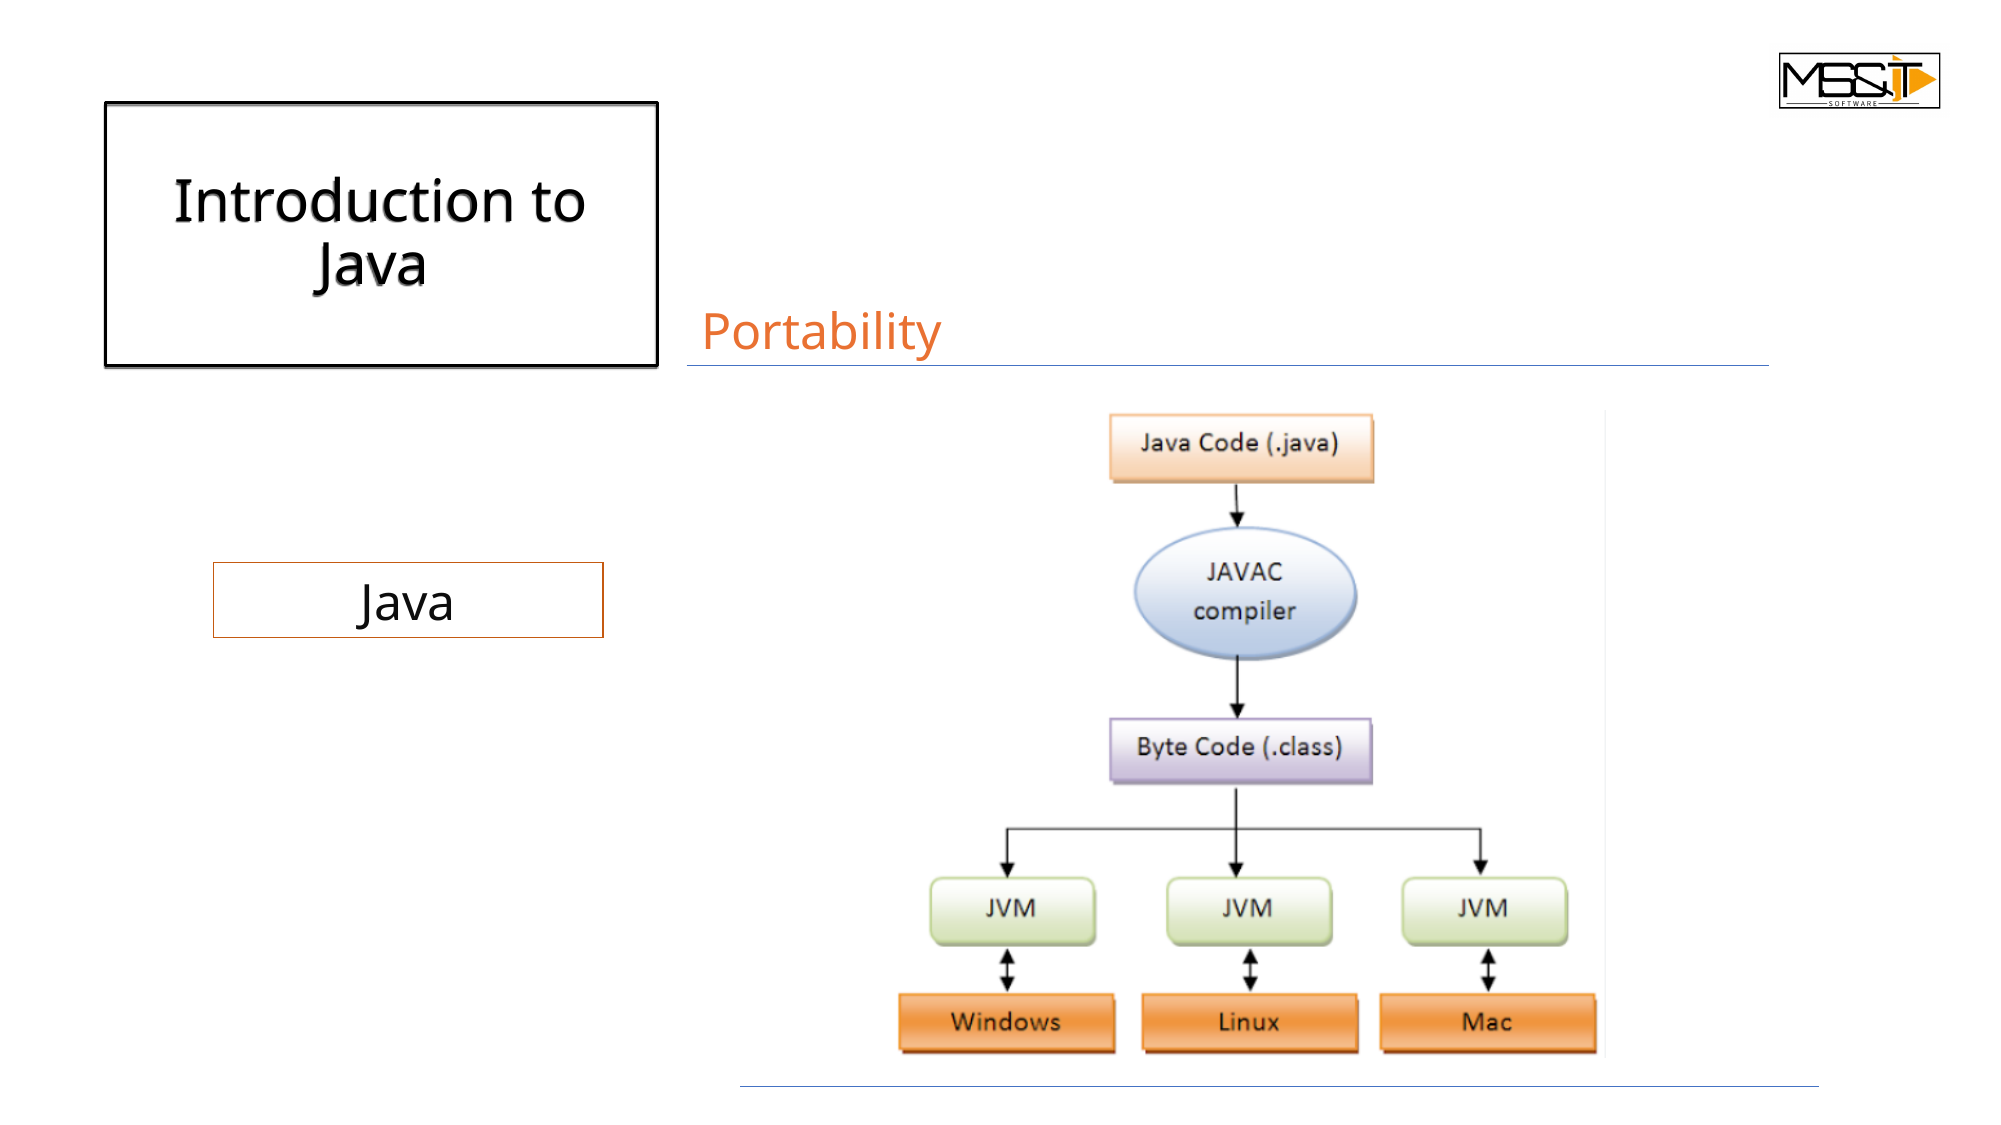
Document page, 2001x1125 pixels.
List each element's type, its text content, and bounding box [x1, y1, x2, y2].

text_box Java [213, 562, 603, 638]
text_box Portability [686, 291, 1096, 364]
picture [896, 409, 1607, 1058]
picture [1768, 42, 1951, 119]
title Introduction to Java [105, 102, 658, 366]
